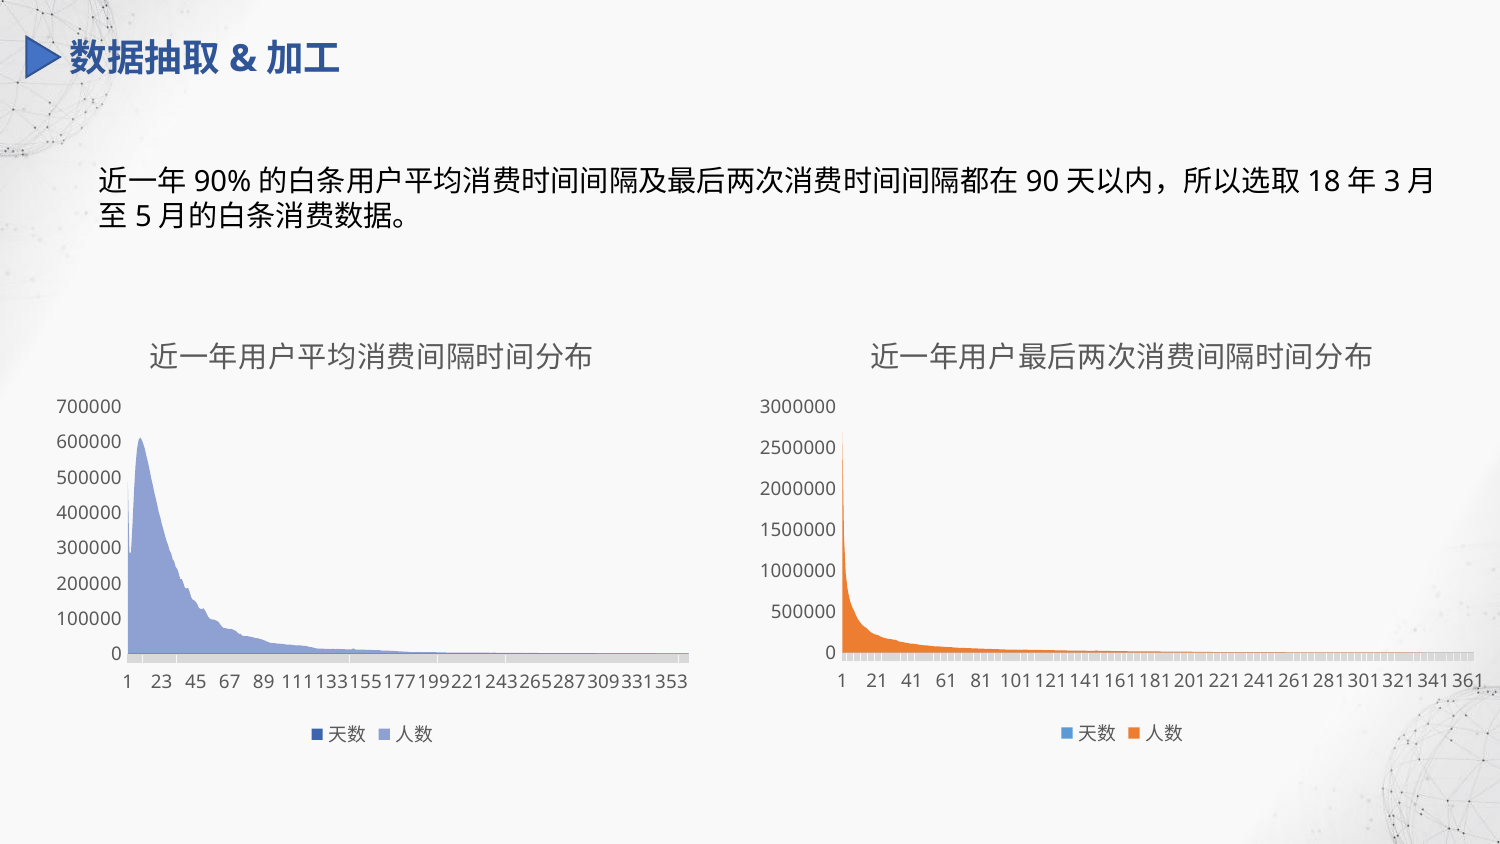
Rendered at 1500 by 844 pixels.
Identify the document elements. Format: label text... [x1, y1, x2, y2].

text_box 近一年90%的白条用户平均消费时间间隔及最后两次消费时间间隔都在90天以内，所以选取18年3月 至5月的白条消费数据。 [84, 154, 1452, 240]
chart [43, 307, 702, 754]
picture [0, 0, 1500, 844]
chart [744, 307, 1500, 753]
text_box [26, 26, 352, 88]
